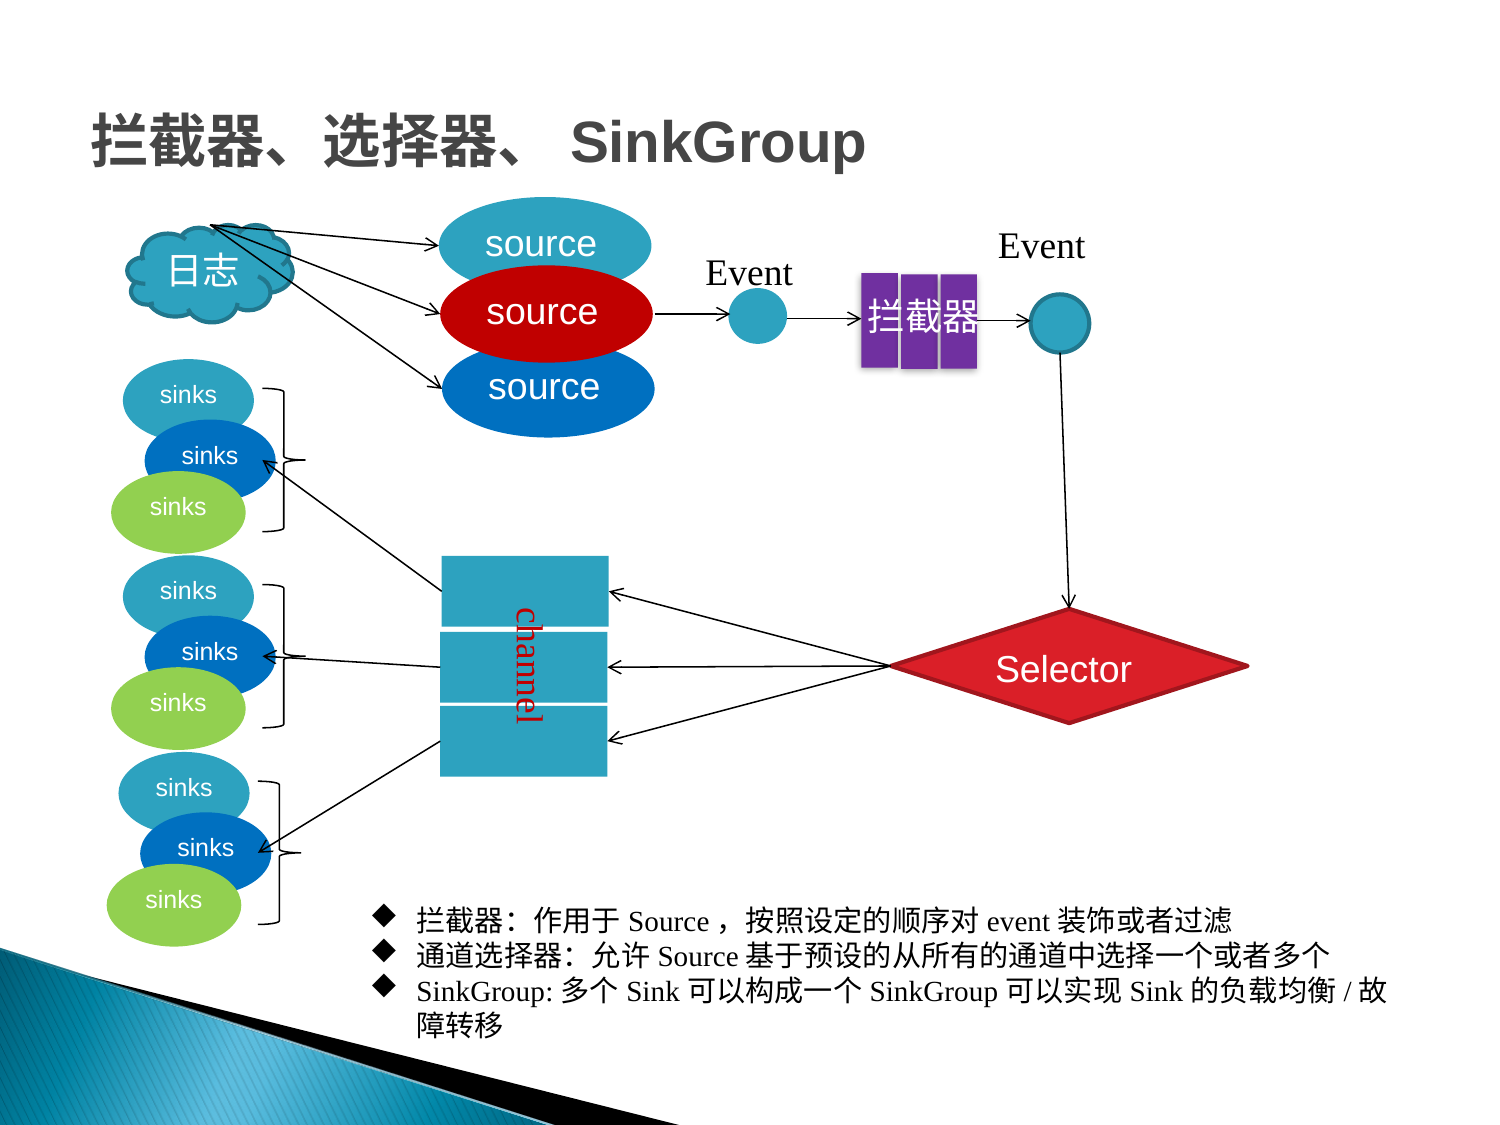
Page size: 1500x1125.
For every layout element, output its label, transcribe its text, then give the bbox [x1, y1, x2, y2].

text_box 日志 [221, 222, 240, 226]
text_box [292, 273, 443, 390]
text_box source [436, 233, 654, 280]
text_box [292, 245, 440, 271]
text_box 日志 [125, 225, 286, 325]
text_box 日志 [221, 227, 290, 253]
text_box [304, 459, 442, 592]
text_box 拦截器 [972, 285, 1022, 346]
text_box source [447, 263, 655, 365]
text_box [870, 262, 968, 379]
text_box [300, 740, 441, 854]
title 拦截器、选择器、SinkGroup [75, 45, 1425, 233]
text_box Event [983, 213, 1137, 274]
text_box 拦截器 [853, 285, 865, 346]
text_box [110, 358, 306, 554]
text_box Event [690, 240, 845, 301]
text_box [608, 591, 892, 667]
text_box 日志 [222, 231, 287, 276]
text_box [110, 554, 306, 750]
text_box 日志 [243, 222, 272, 229]
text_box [1059, 352, 1070, 610]
text_box source [441, 351, 657, 440]
text_box [726, 301, 790, 346]
picture [0, 946, 559, 1125]
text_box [106, 751, 301, 947]
text_box Selector [896, 608, 1250, 726]
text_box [607, 674, 892, 742]
text_box [1028, 292, 1092, 355]
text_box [304, 655, 441, 668]
text_box 拦截器：作用于Source，按照设定的顺序对event装饰或者过滤 通道选择器：允许Source基于预设的从所有的通道中选择一个或者多个 SinkGroup:多个Sink可以构成一个SinkGroup可以实现Sink的负载均衡/故障转移 [354, 894, 1427, 1050]
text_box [439, 555, 610, 777]
